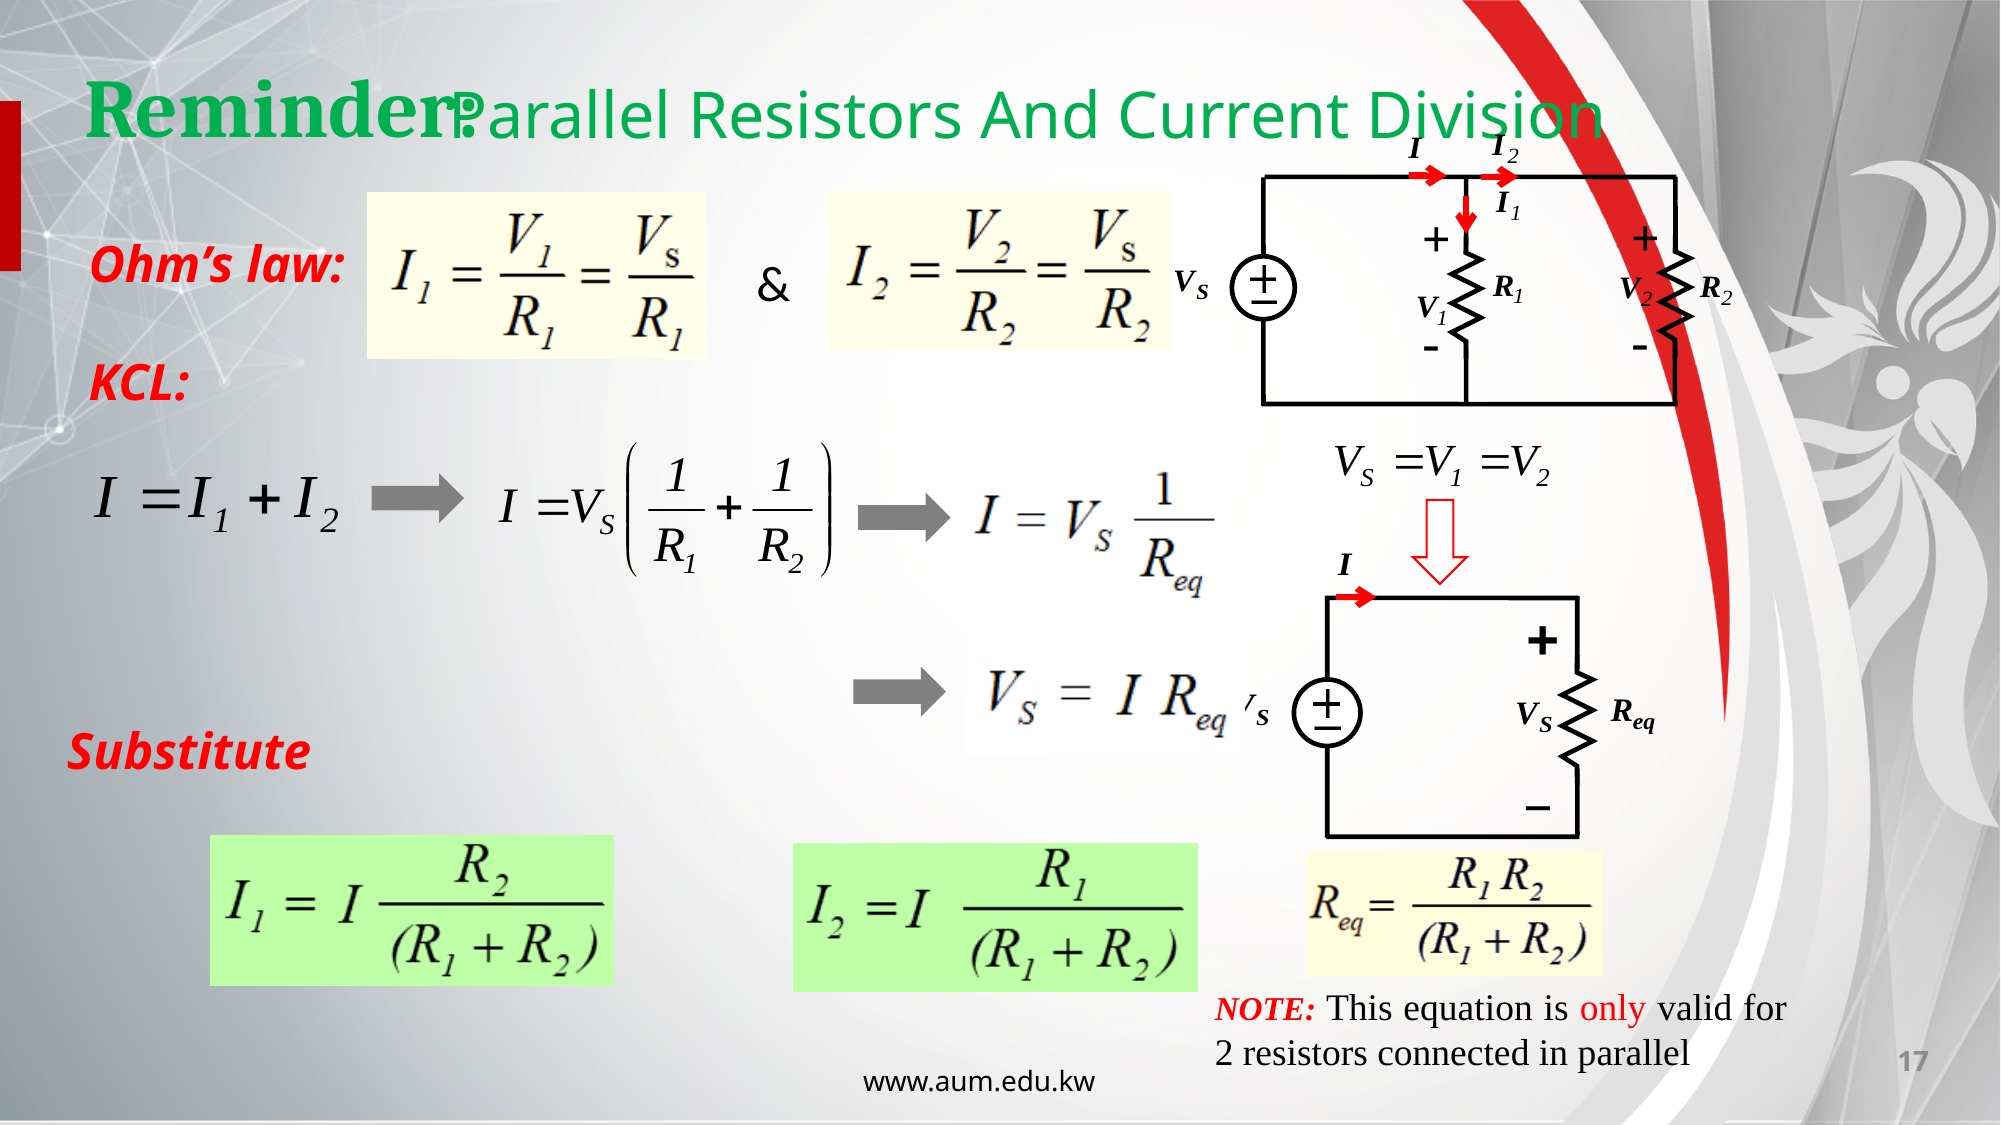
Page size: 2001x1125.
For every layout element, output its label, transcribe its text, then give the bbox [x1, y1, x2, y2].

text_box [1170, 124, 1741, 406]
text_box [858, 492, 951, 543]
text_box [489, 431, 845, 589]
text_box [1425, 498, 1455, 542]
text_box KCL: [73, 343, 374, 418]
text_box NOTE: This equation is only valid for 2 resistors connected in parallel [1200, 975, 1802, 1081]
text_box [371, 473, 465, 524]
text_box Ohm’s law: [73, 225, 367, 300]
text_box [1229, 542, 1665, 838]
text_box & [741, 243, 806, 319]
picture [0, 0, 2001, 1125]
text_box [1329, 430, 1558, 498]
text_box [82, 456, 353, 543]
slide_number 17 [1853, 1019, 1974, 1106]
text_box Reminder: [69, 46, 496, 162]
text_box Parallel Resistors And Current Division [496, 75, 1629, 160]
text_box Substitute [52, 711, 353, 787]
text_box [853, 666, 946, 717]
